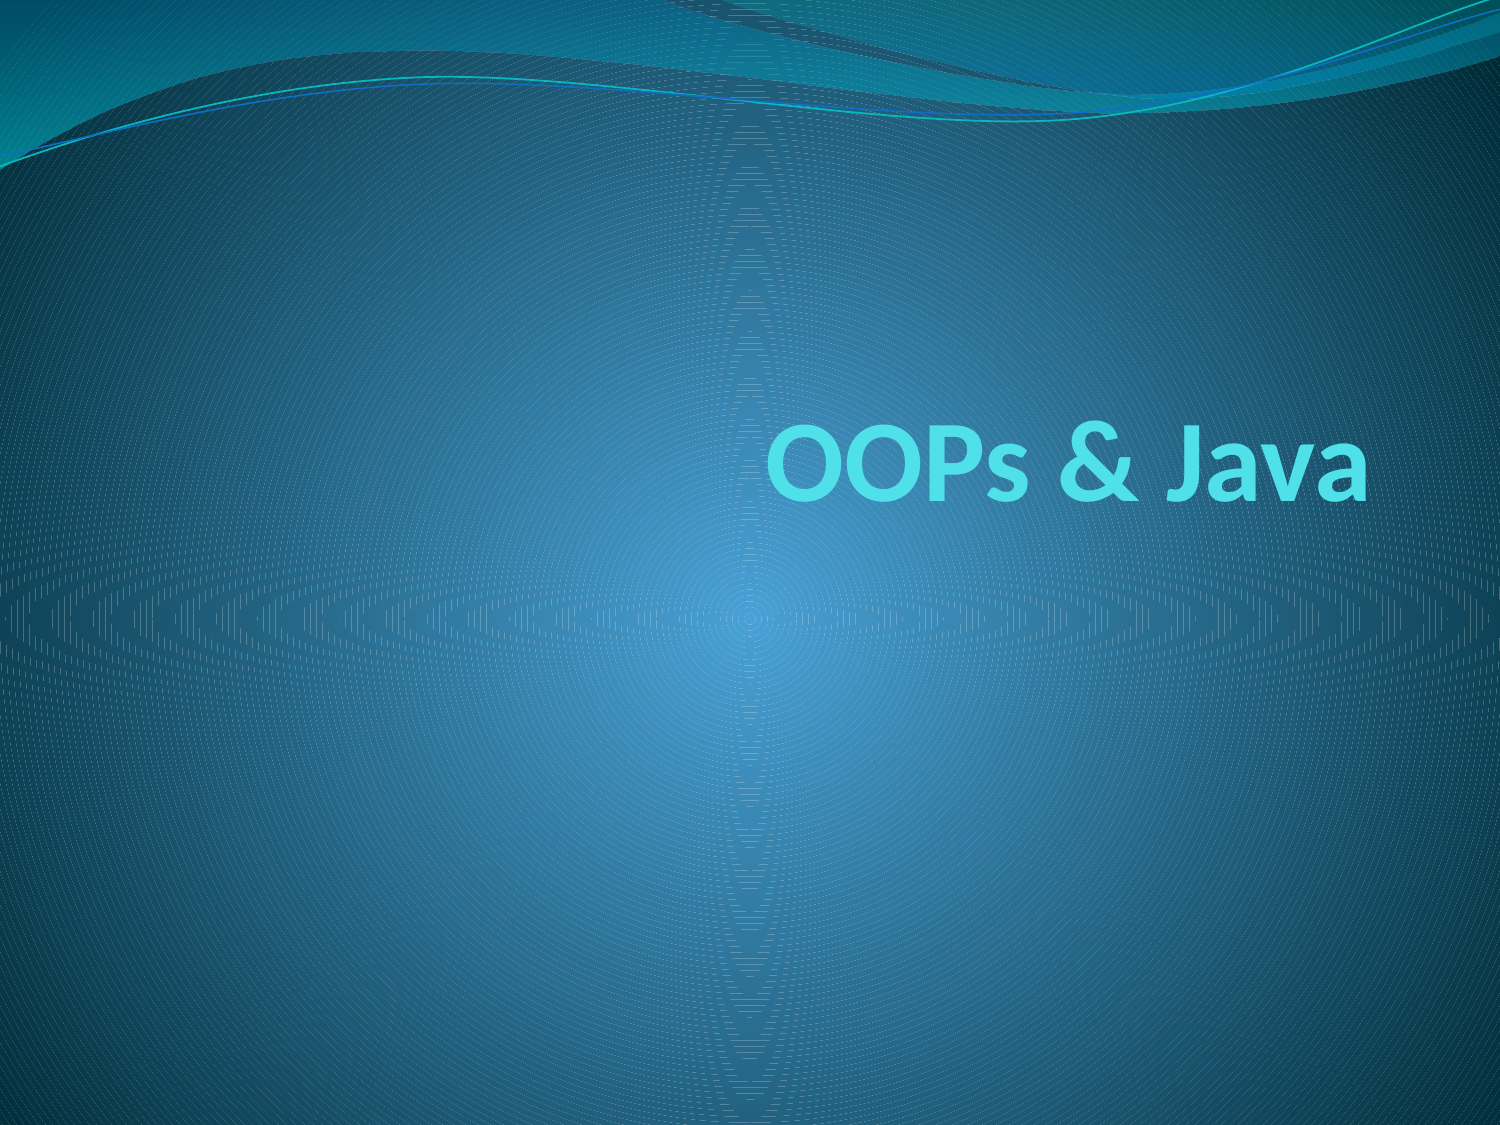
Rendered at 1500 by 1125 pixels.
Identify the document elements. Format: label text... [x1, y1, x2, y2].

title OOPs & Java [87, 224, 1376, 525]
subtitle [87, 529, 1376, 818]
